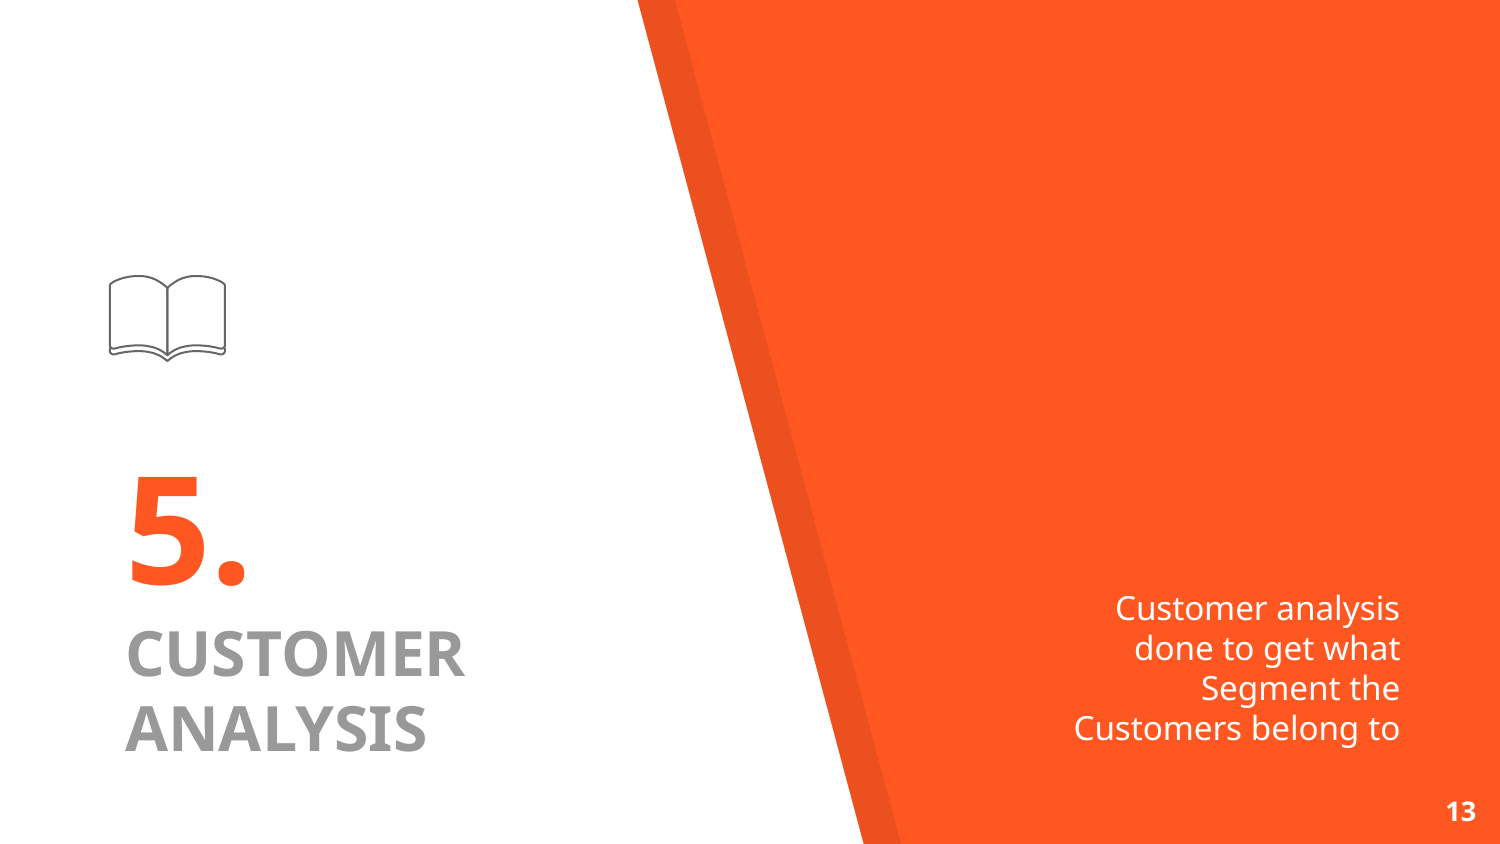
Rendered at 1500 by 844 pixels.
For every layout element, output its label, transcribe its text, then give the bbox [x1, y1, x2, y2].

title 5. CUSTOMER ANALYSIS [109, 288, 688, 780]
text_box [109, 275, 226, 362]
subtitle Customer analysis done to get what Segment the Customers belong to [1044, 535, 1416, 762]
slide_number 13 [1401, 779, 1492, 844]
